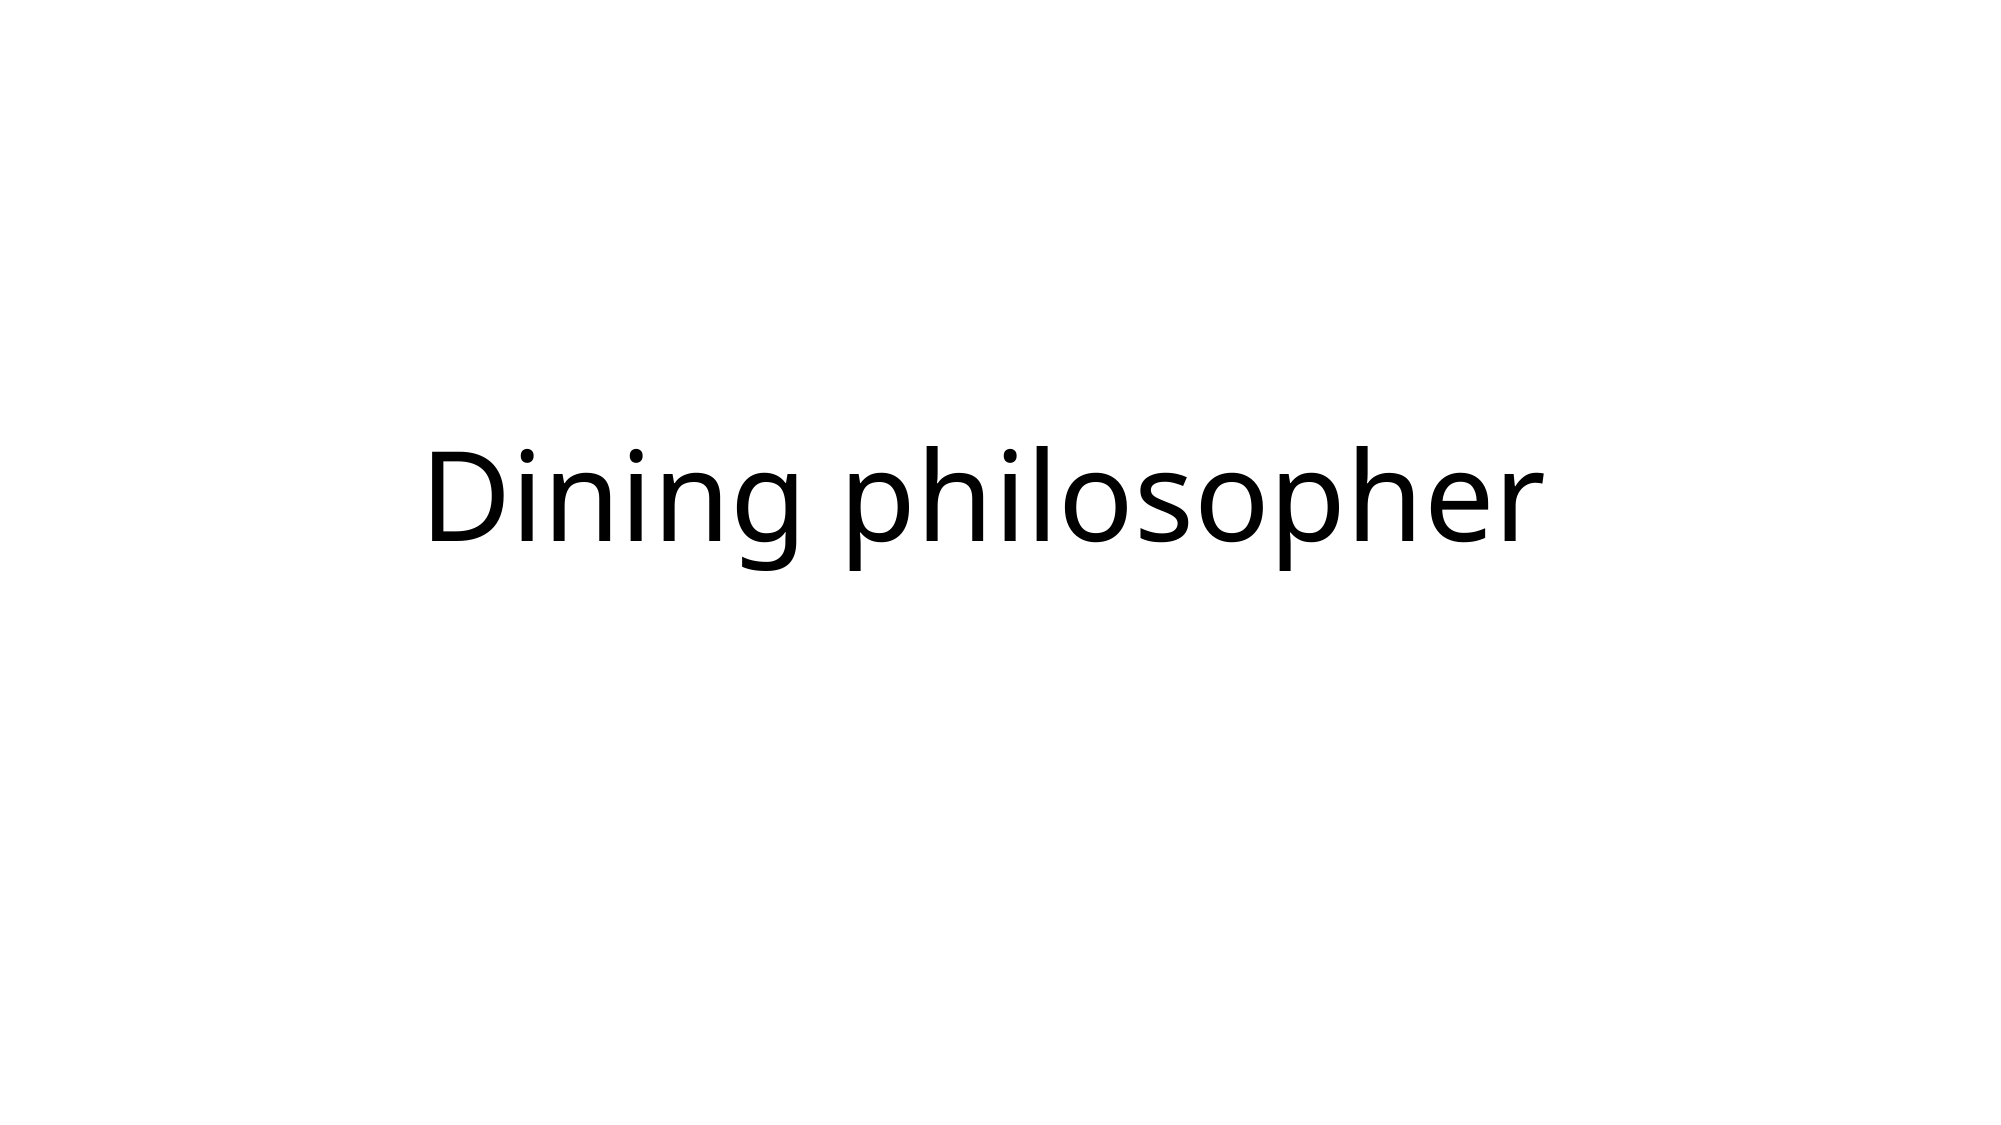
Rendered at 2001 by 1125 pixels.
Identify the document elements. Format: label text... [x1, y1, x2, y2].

title Dining philosopher [249, 184, 1750, 576]
